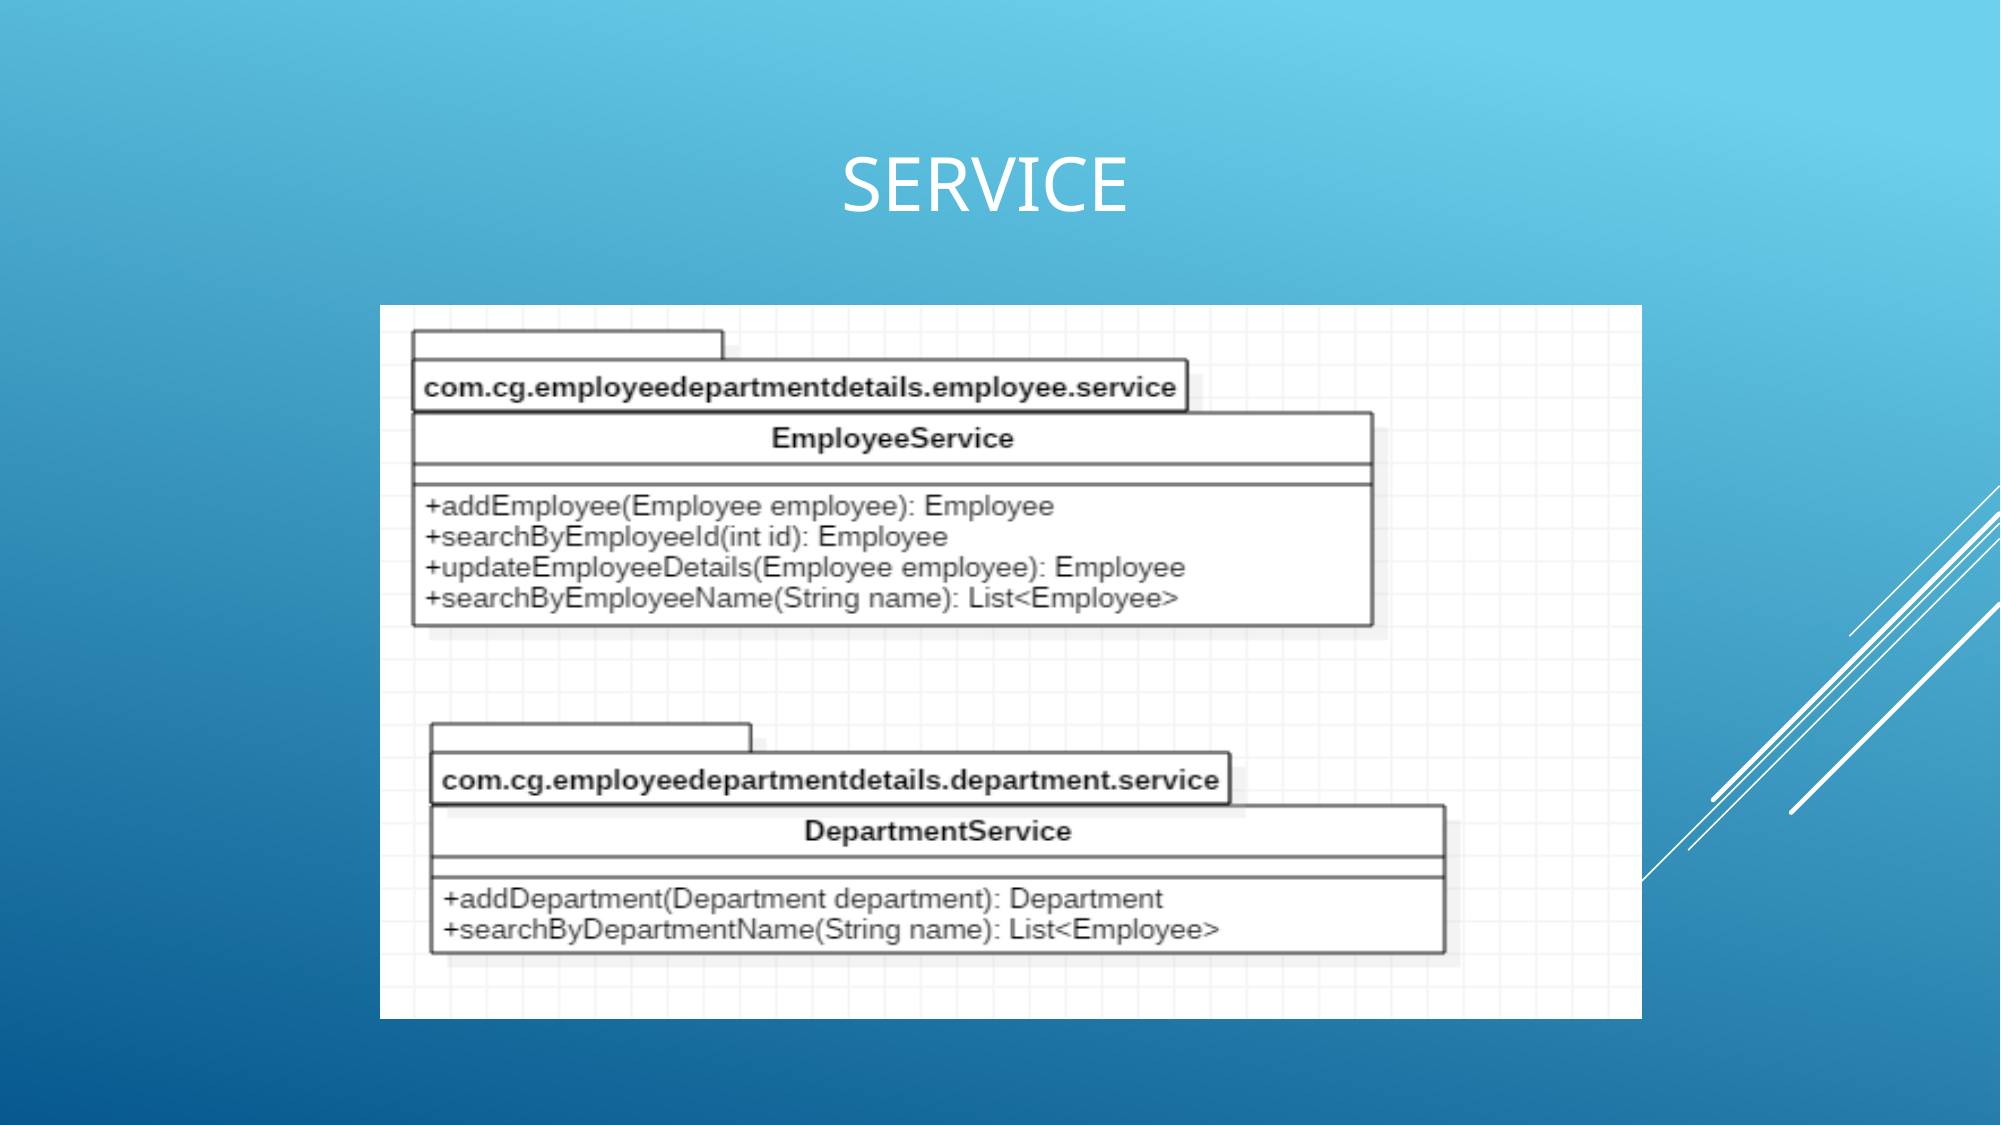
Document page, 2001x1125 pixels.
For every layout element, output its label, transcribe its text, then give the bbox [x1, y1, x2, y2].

title Service [296, 57, 1697, 306]
picture [380, 304, 1642, 1019]
